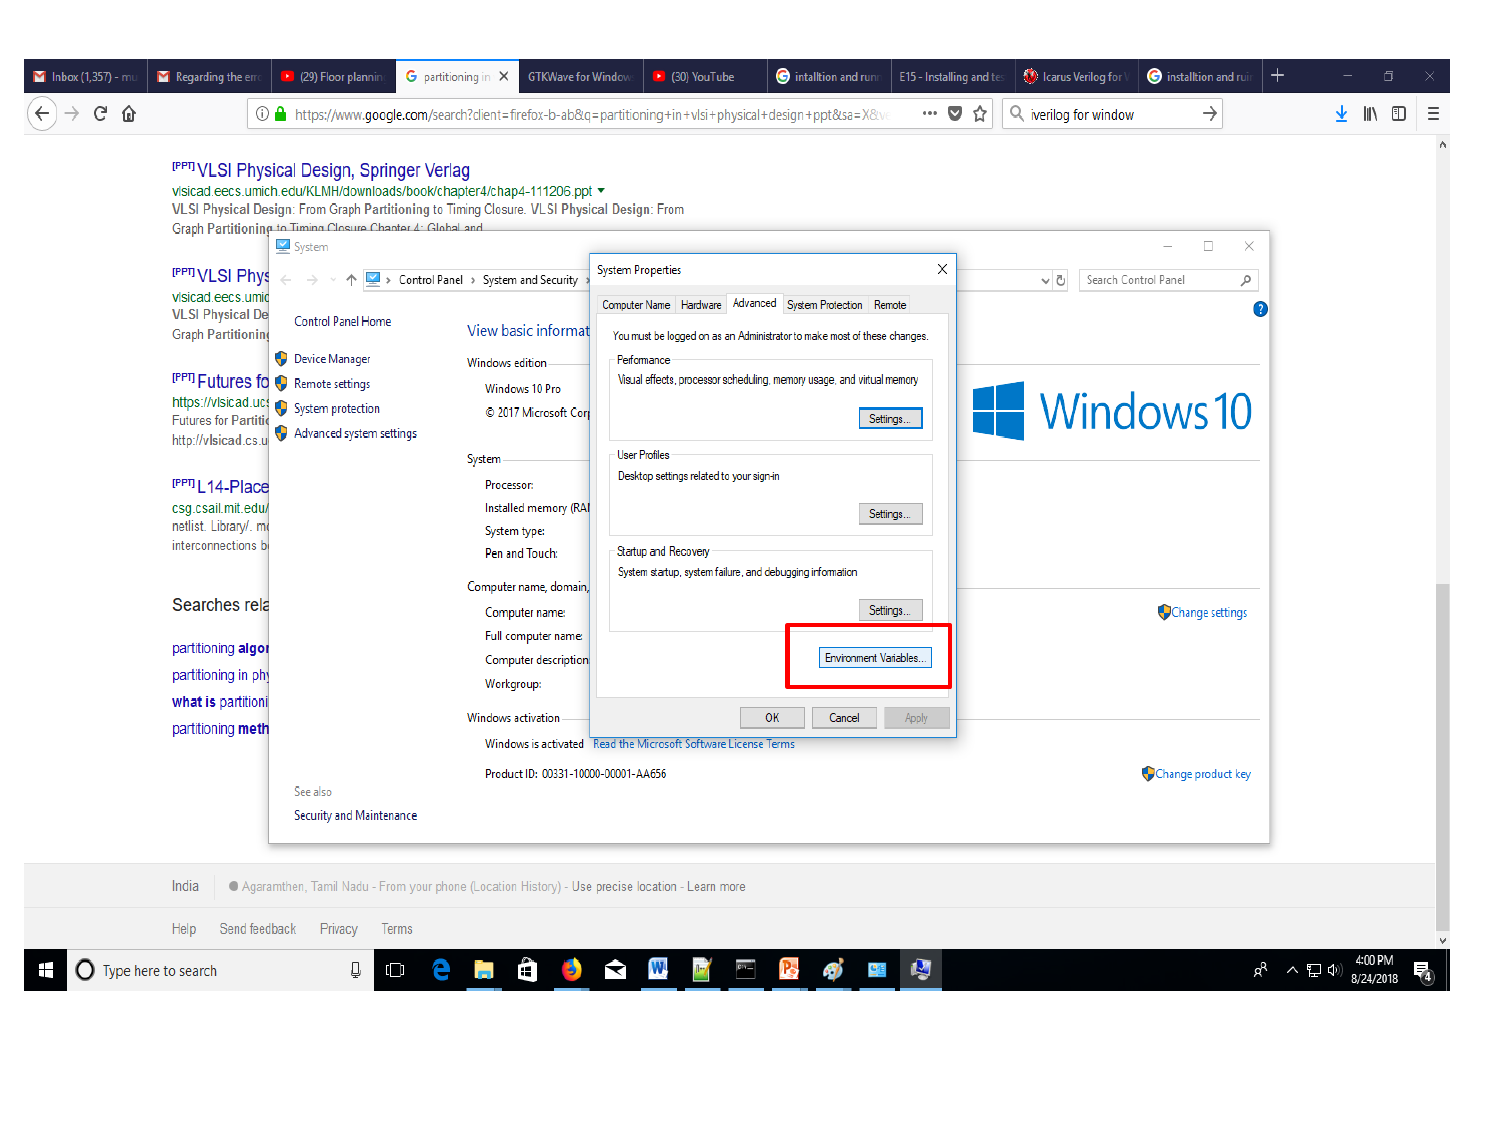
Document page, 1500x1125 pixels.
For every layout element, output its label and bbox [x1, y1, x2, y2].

picture [24, 59, 1451, 991]
